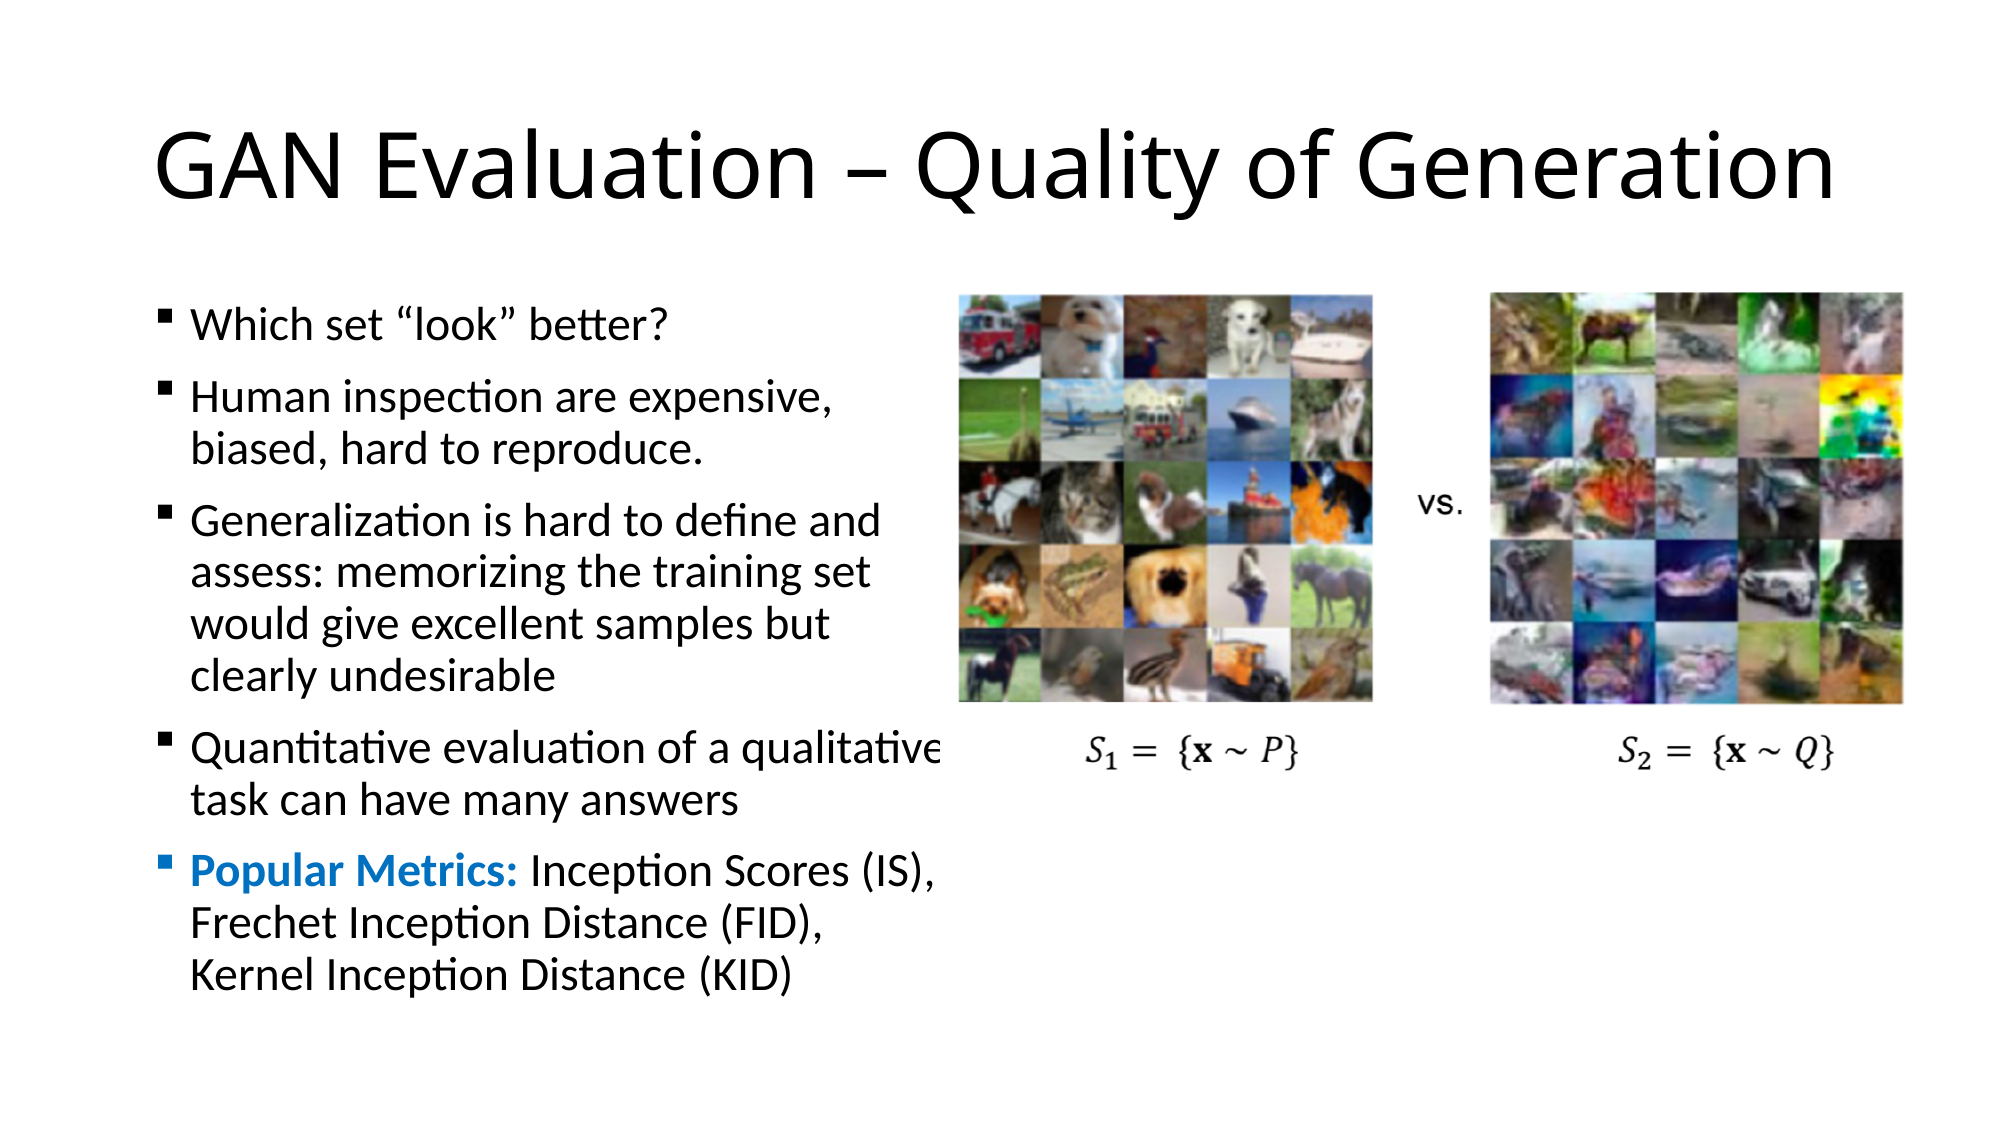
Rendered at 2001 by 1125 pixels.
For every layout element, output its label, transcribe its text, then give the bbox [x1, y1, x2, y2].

list Which set “look” better? Human inspection are expensive, biased, hard to reproduce. Generalization is hard to define and assess: memorizing the training set would give excellent samples but clearly undesirable Quantitative evaluation of a qualitative task can have many answers Popular Metrics: Inception Scores (IS), Frechet Inception Distance (FID), Kernel Inception Distance (KID) [139, 291, 963, 1018]
picture [940, 277, 1914, 780]
title GAN Evaluation – Quality of Generation [137, 59, 1863, 278]
